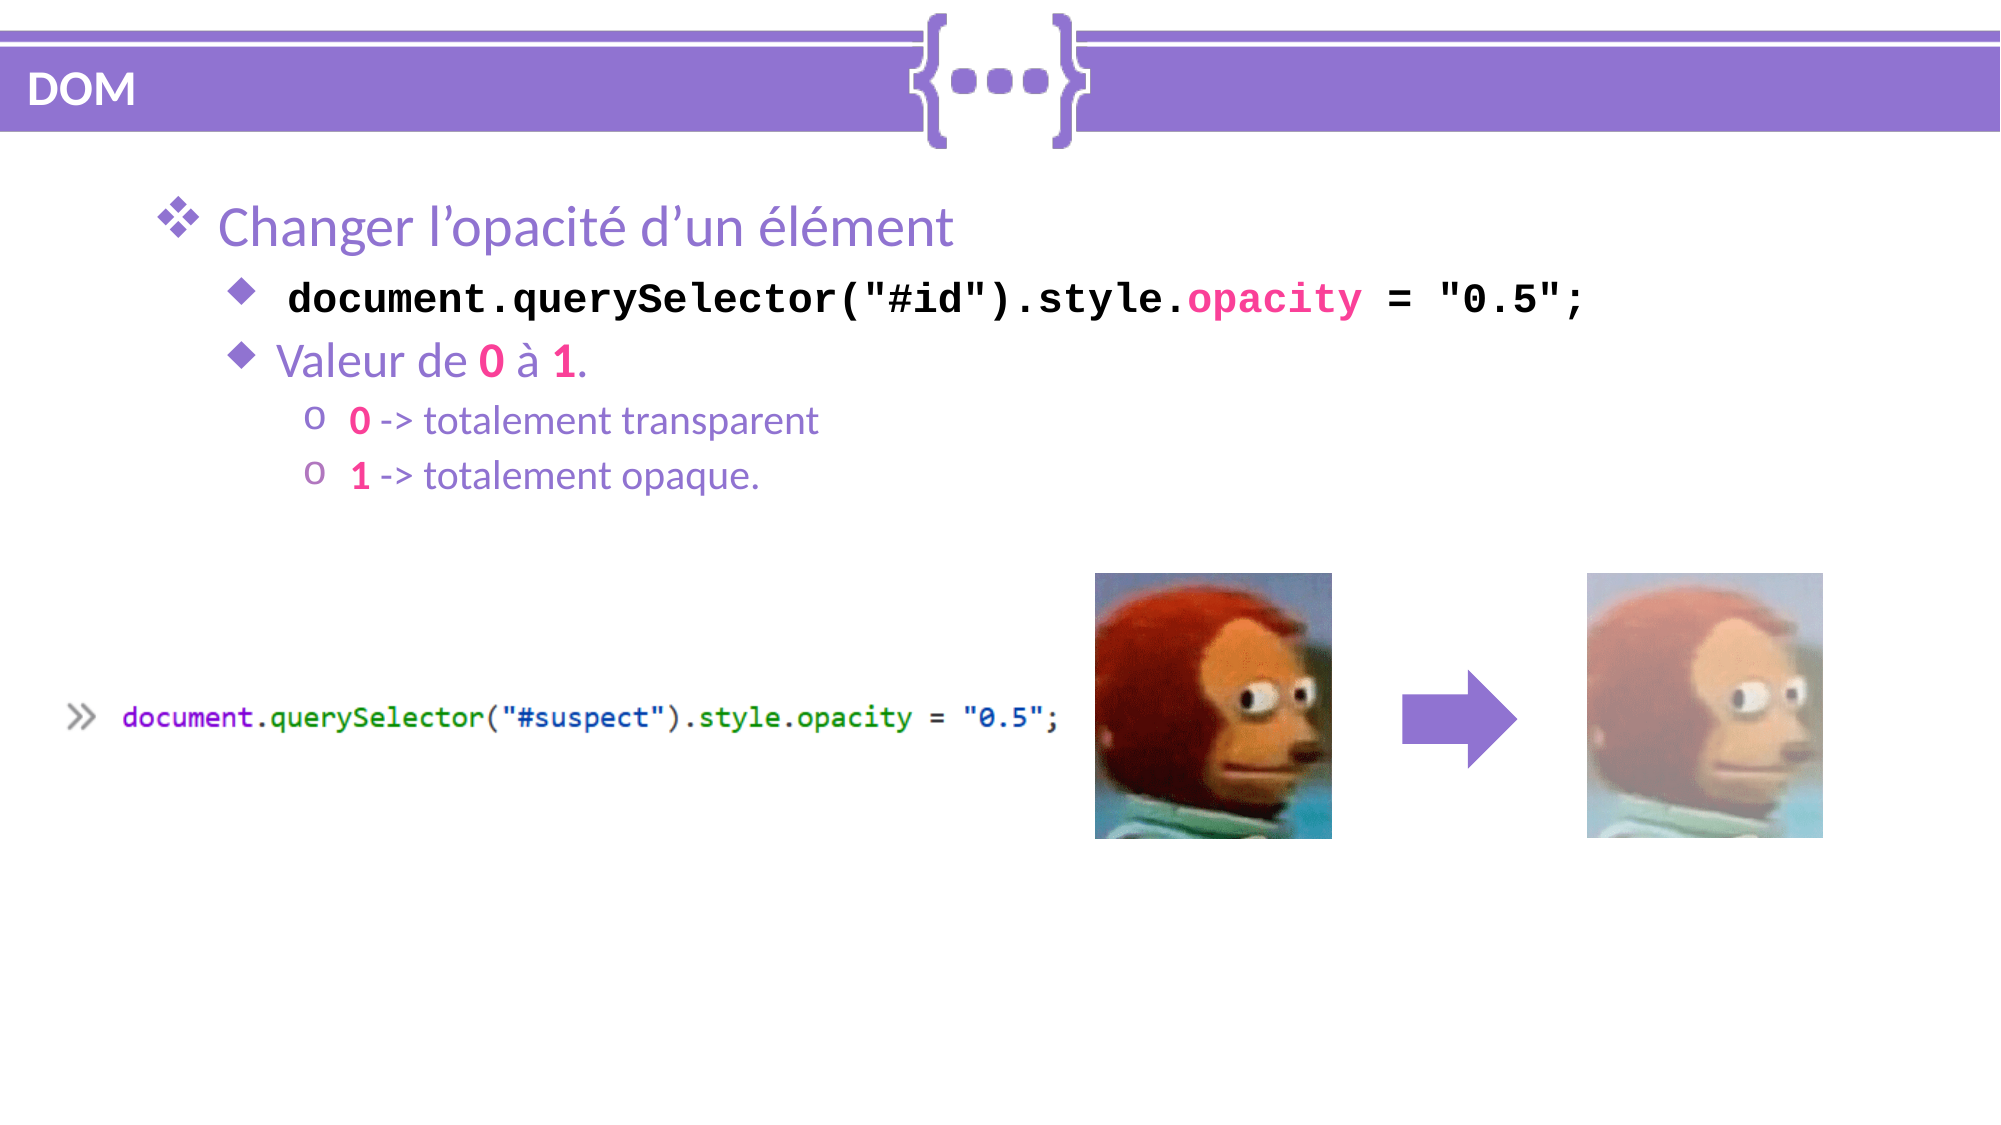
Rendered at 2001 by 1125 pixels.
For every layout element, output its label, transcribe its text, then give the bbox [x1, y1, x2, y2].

title DOM [12, 58, 913, 120]
list Changer l’opacité d’un élément document.querySelector("#id").style.opacity = "0.5"; Valeur de 0 à 1. 0 -> totalement transparent 1 -> totalement opaque. [137, 188, 1862, 1014]
picture [1586, 569, 1825, 841]
picture [35, 687, 1076, 745]
picture [0, 3, 2000, 160]
text_box [1401, 667, 1519, 772]
picture [1092, 569, 1334, 841]
